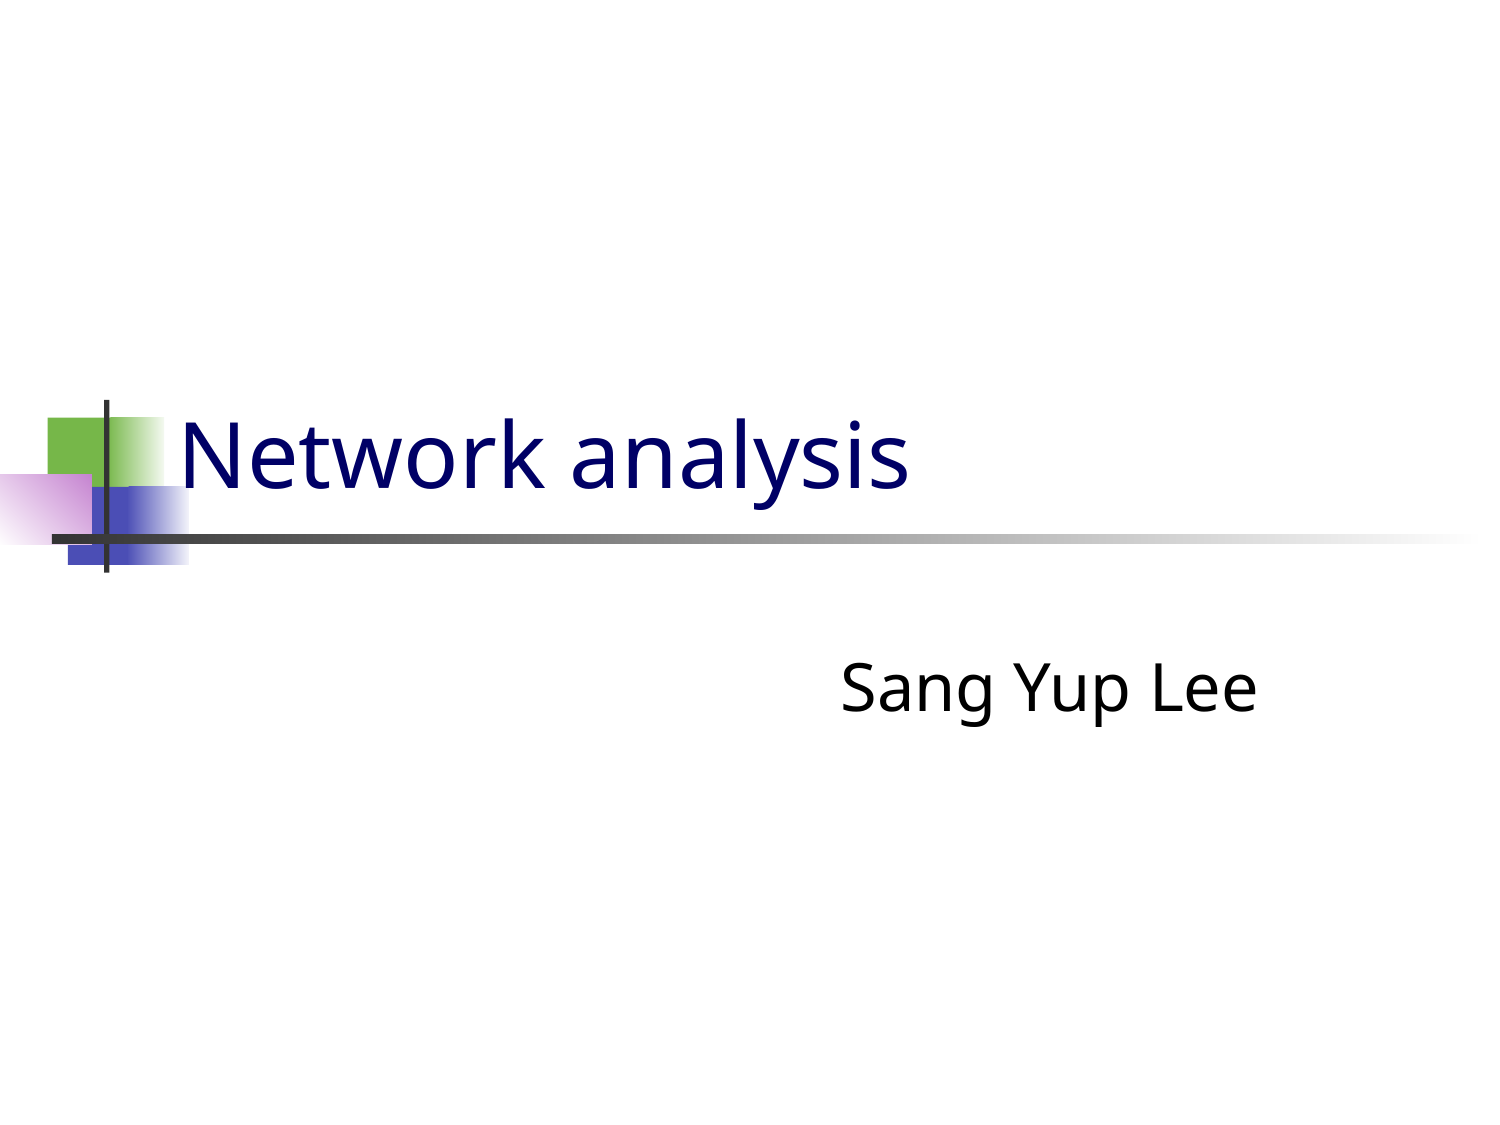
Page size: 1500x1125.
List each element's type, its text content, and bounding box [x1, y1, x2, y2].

title Network analysis [162, 275, 1438, 515]
subtitle Sang Yup Lee [225, 637, 1275, 925]
